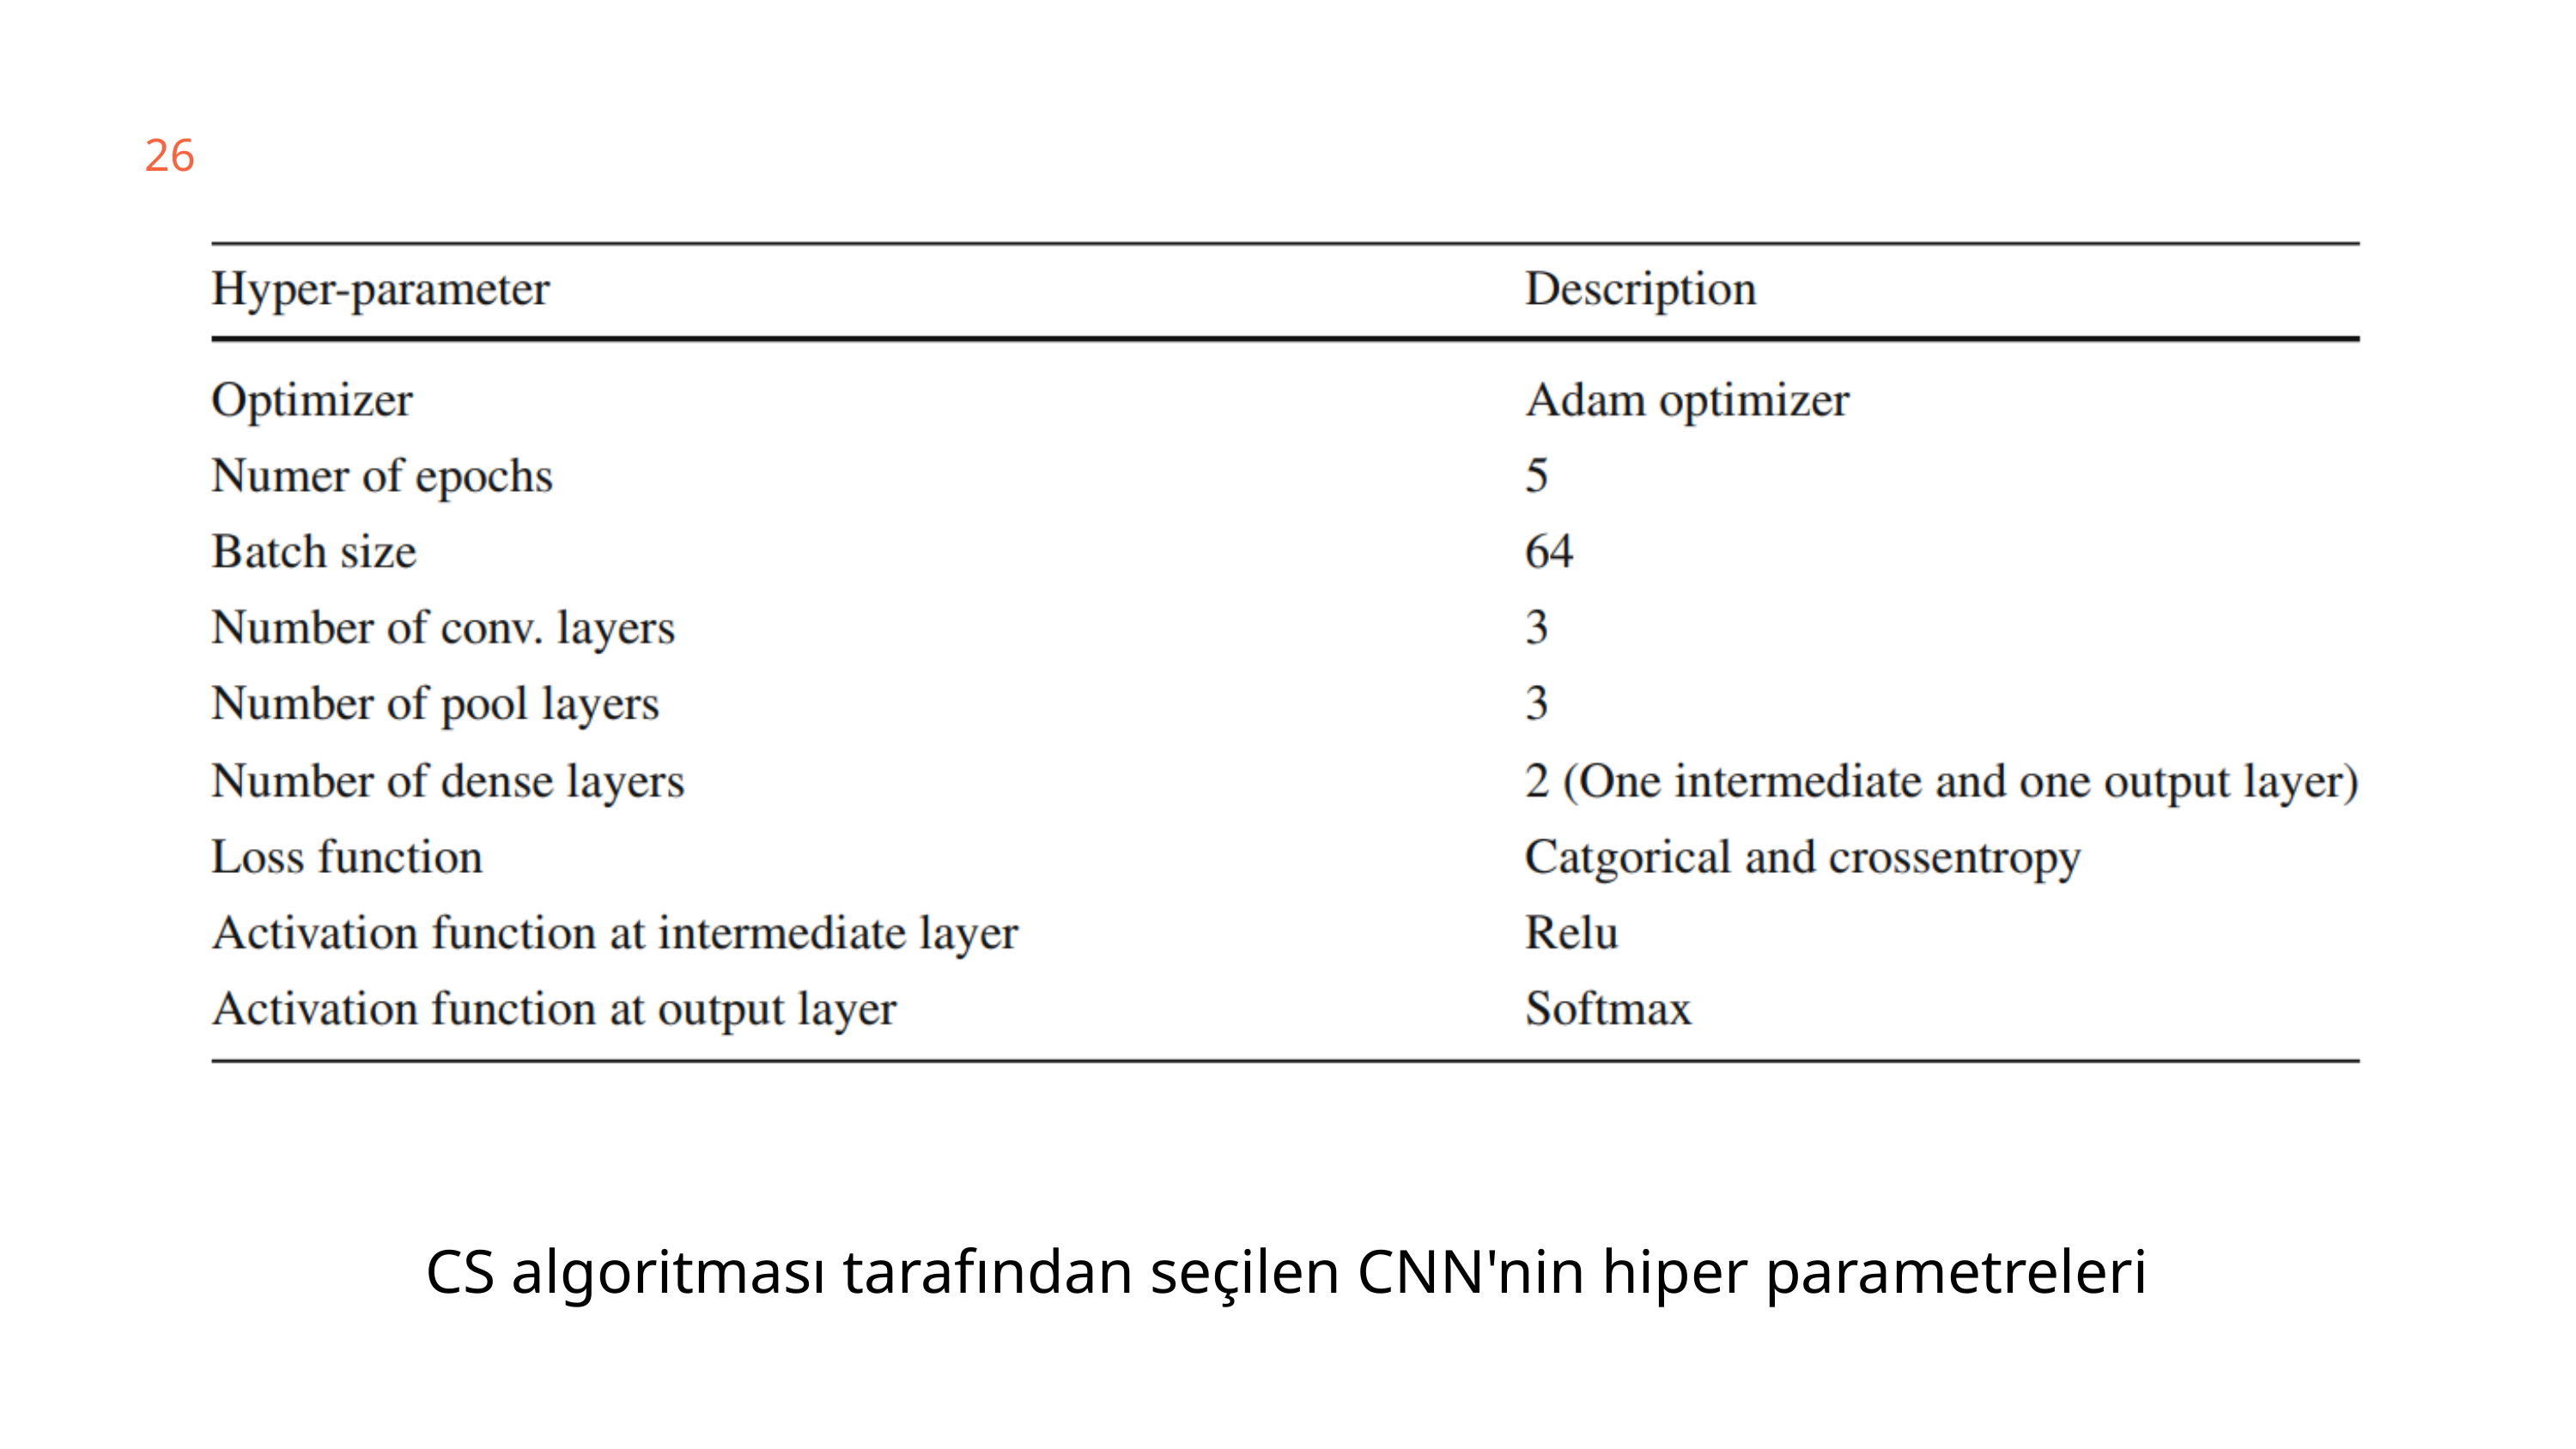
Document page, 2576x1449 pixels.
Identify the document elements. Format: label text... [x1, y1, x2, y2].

text_box CS algoritması tarafından seçilen CNN'nin hiper parametreleri [421, 1222, 2155, 1306]
picture [208, 241, 2367, 1065]
text_box 26 [144, 130, 229, 180]
